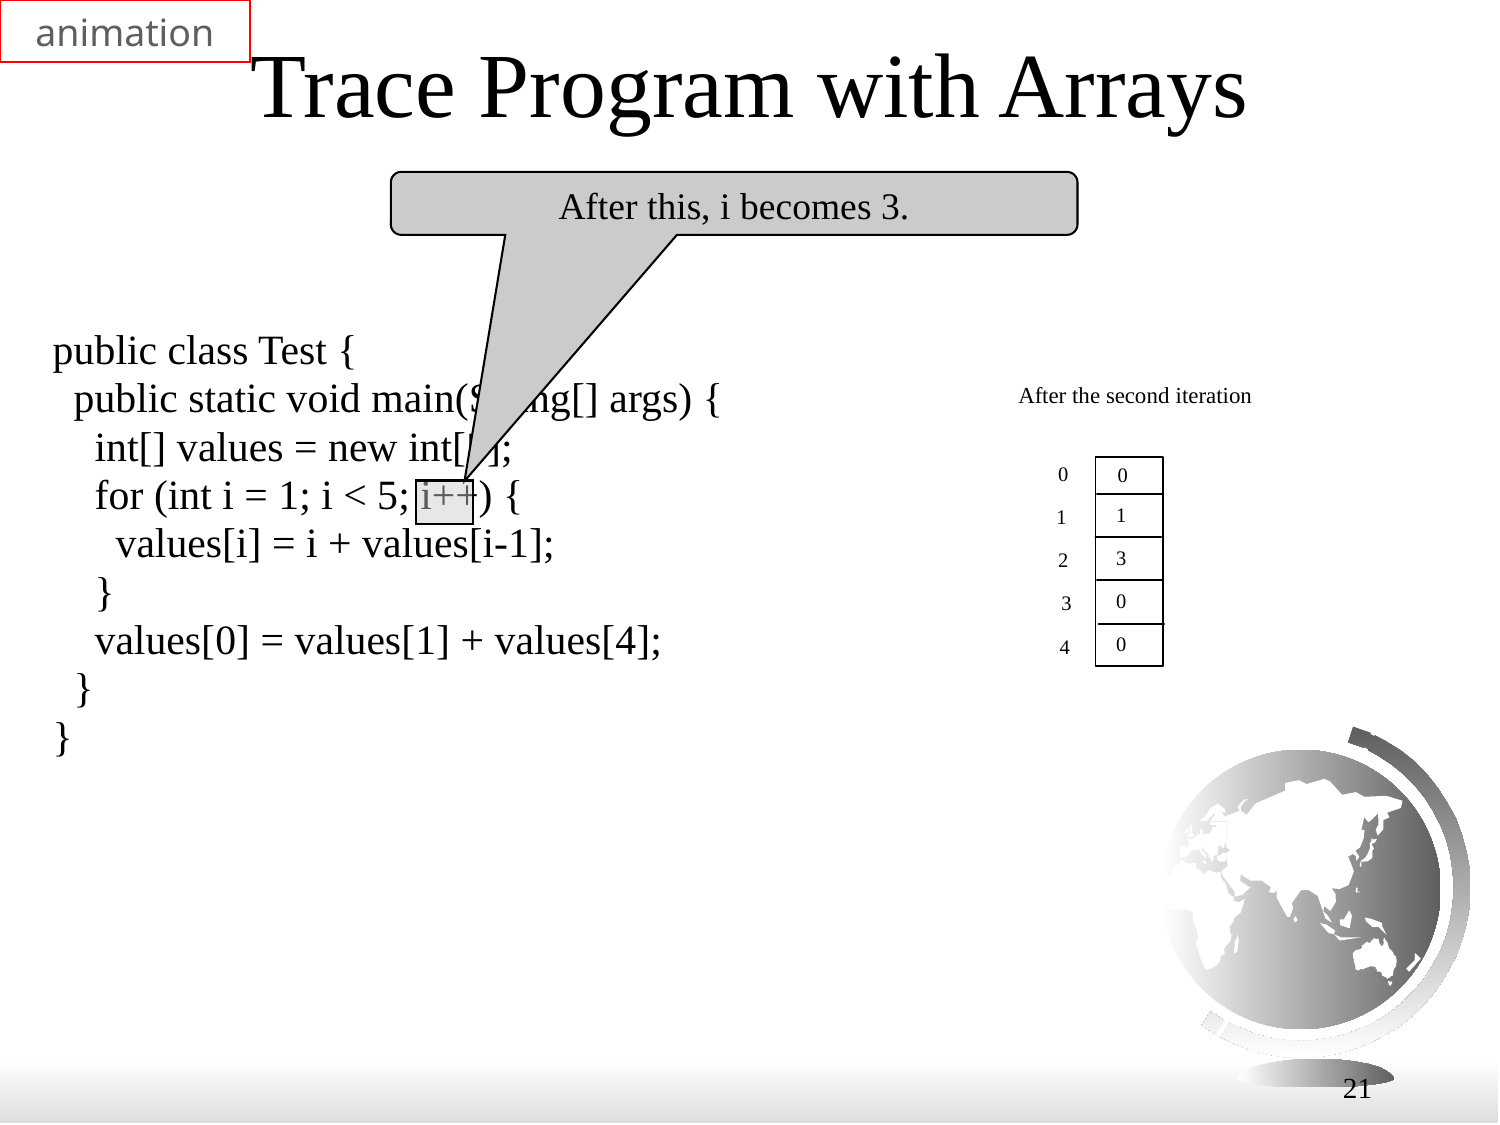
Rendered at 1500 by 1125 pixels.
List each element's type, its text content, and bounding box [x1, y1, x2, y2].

text_box animation [0, 0, 250, 63]
text_box After this, i becomes 3. [464, 422, 516, 480]
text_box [957, 335, 1280, 681]
list public class Test { public static void main(String[] args) { int[] values = new int[5]; for (int i = 1; i < 5; i++) { values[i] = i + values[i-1]; } values[0] = values[1] + values[4]; } } [37, 324, 490, 421]
text_box [416, 480, 473, 525]
title Trace Program with Arrays [112, 37, 1388, 125]
list public class Test { public static void main(String[] args) { int[] values = new int[5]; for (int i = 1; i < 5; i++) { values[i] = i + values[i-1]; } values[0] = values[1] + values[4]; } } [37, 422, 750, 788]
slide_number 21 [1074, 1049, 1388, 1125]
list public class Test { public static void main(String[] args) { int[] values = new int[5]; for (int i = 1; i < 5; i++) { values[i] = i + values[i-1]; } values[0] = values[1] + values[4]; } } [518, 324, 750, 421]
text_box After this, i becomes 3. [390, 171, 1078, 421]
